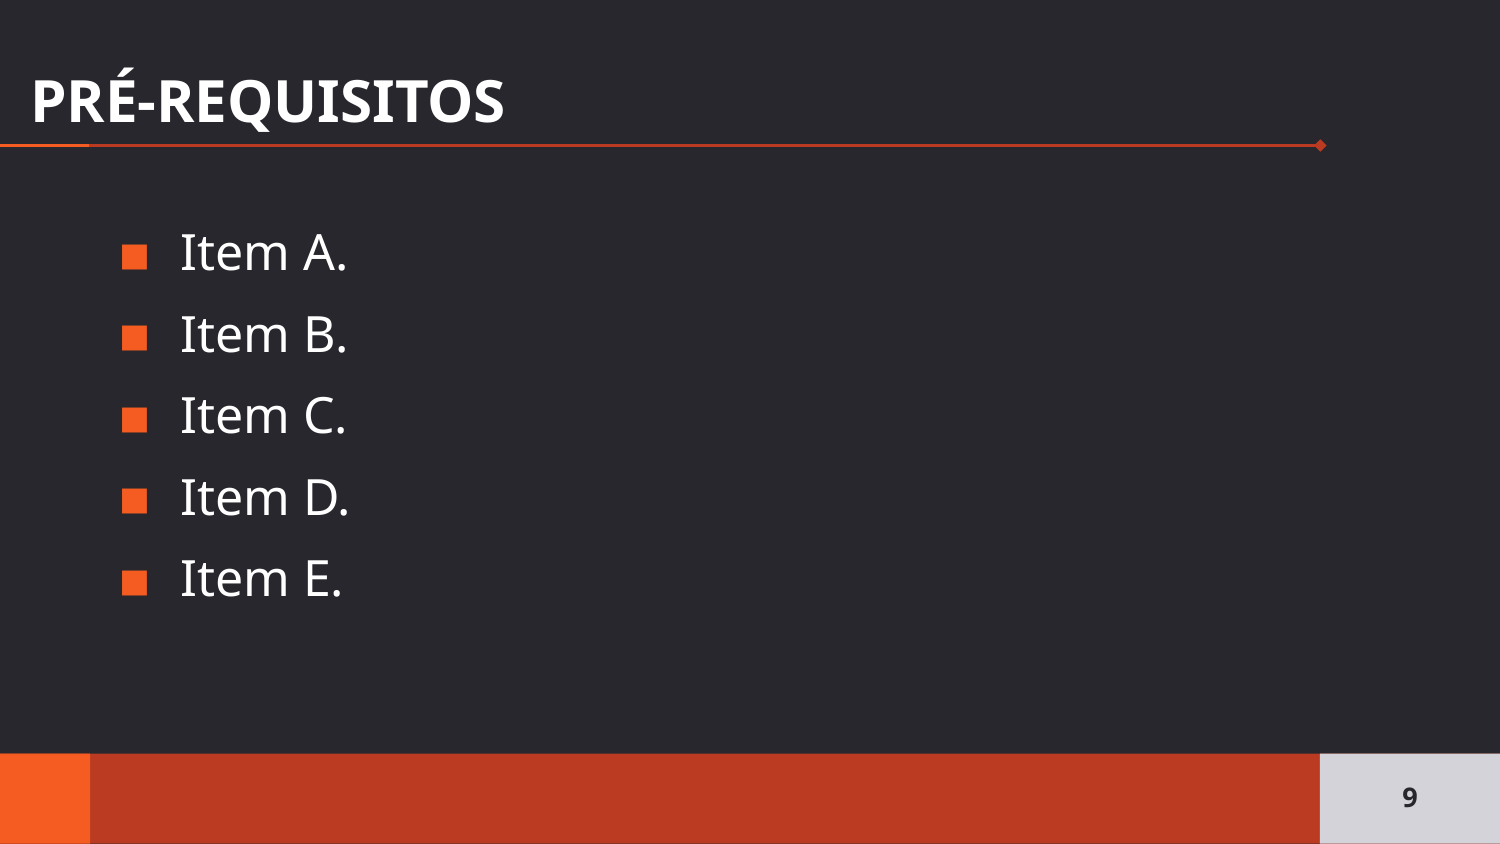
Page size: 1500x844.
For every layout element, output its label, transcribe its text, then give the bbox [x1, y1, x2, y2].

slide_number 9 [1320, 753, 1500, 844]
title PRÉ-REQUISITOS [0, 0, 1500, 150]
list Item A. Item B. Item C. Item D. Item E. [90, 196, 1320, 681]
